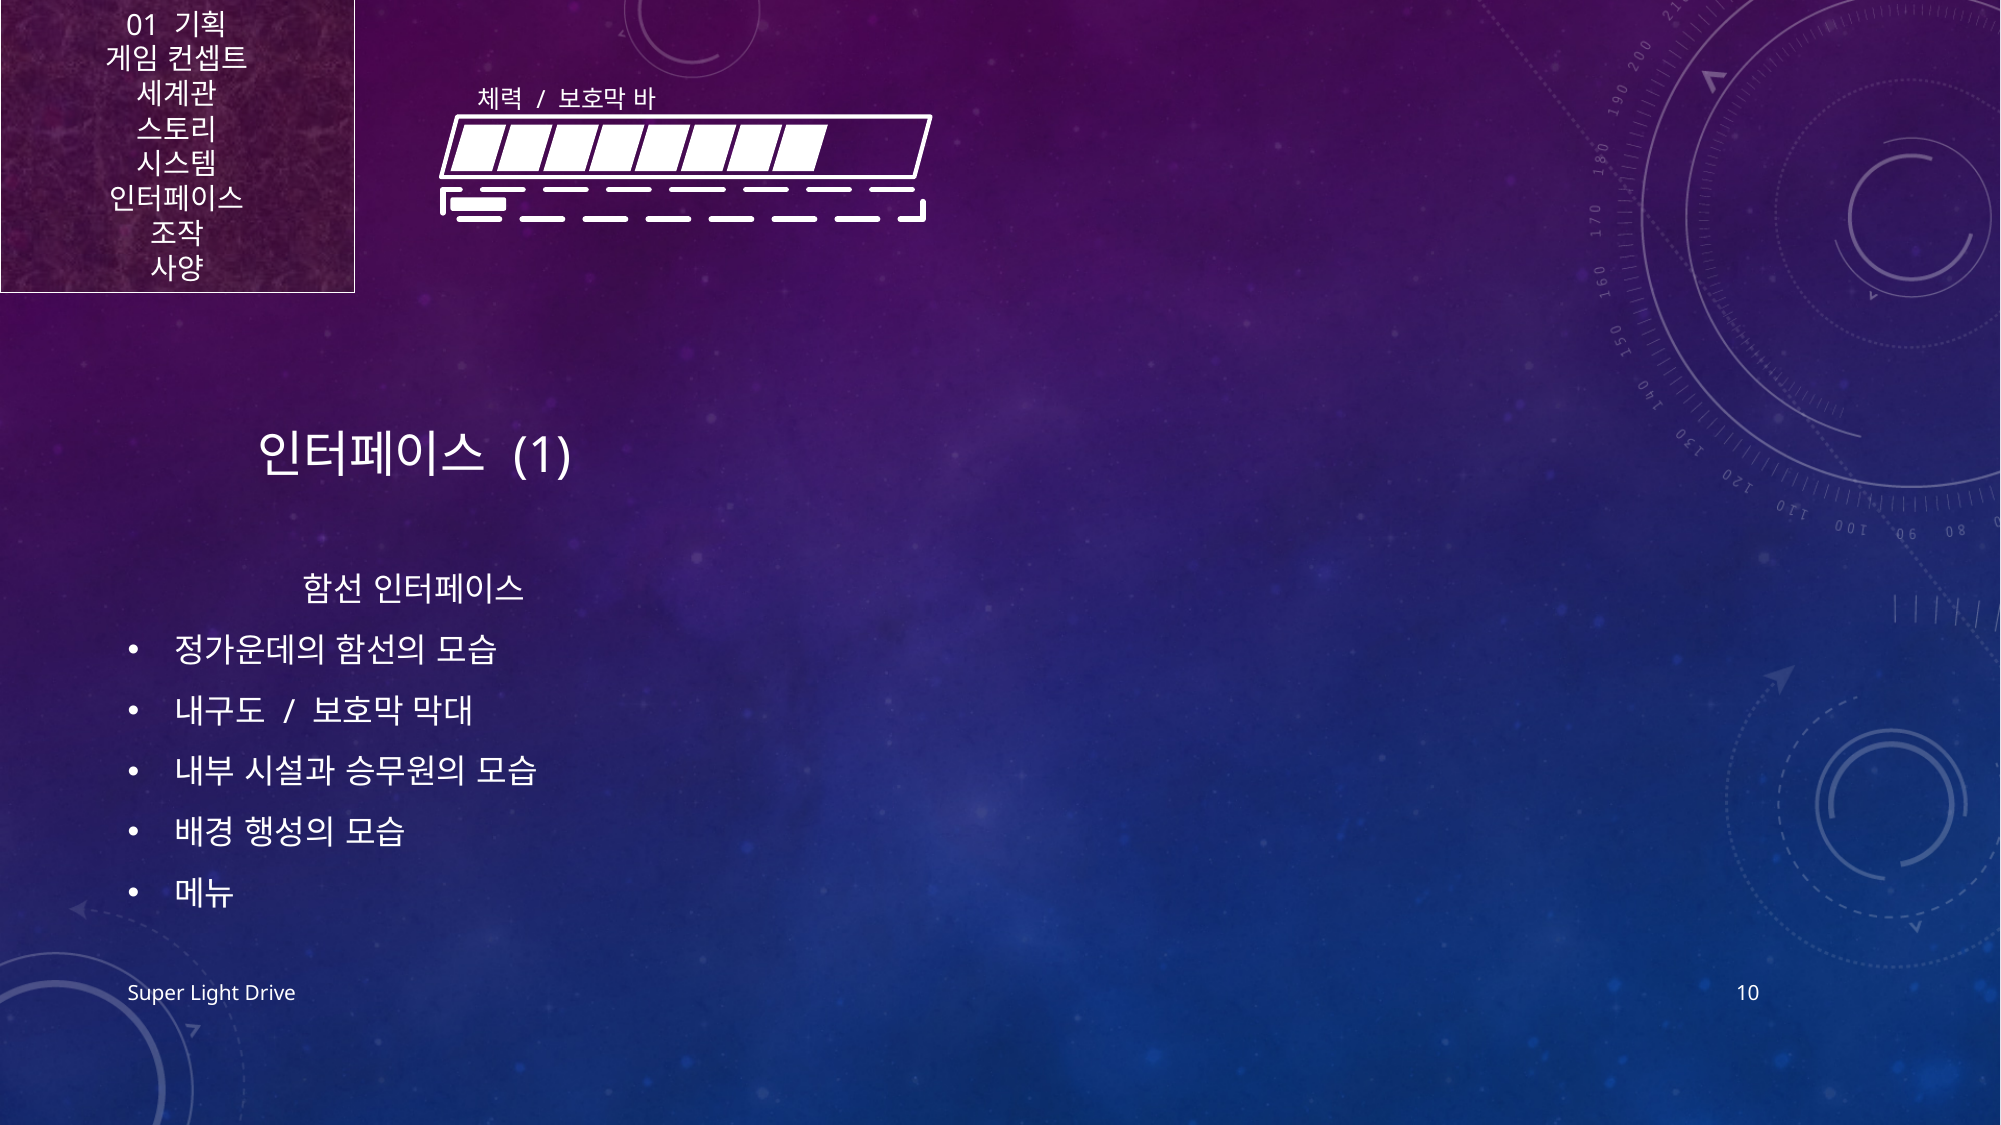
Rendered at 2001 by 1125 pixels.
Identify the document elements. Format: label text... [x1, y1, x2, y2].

footer Super Light Drive [112, 963, 1397, 1025]
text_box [440, 75, 931, 220]
picture [0, 0, 2001, 1125]
slide_number 10 [1684, 963, 1775, 1025]
text_box 01 기획 게임 컨셉트 세계관 스토리 시스템 인터페이스 조작 사양 [0, 0, 355, 293]
list 함선 인터페이스 정가운데의 함선의 모습 내구도 / 보호막 막대 내부 시설과 승무원의 모습 배경 행성의 모습 메뉴 [112, 548, 717, 932]
title 인터페이스 (1) [112, 340, 717, 548]
